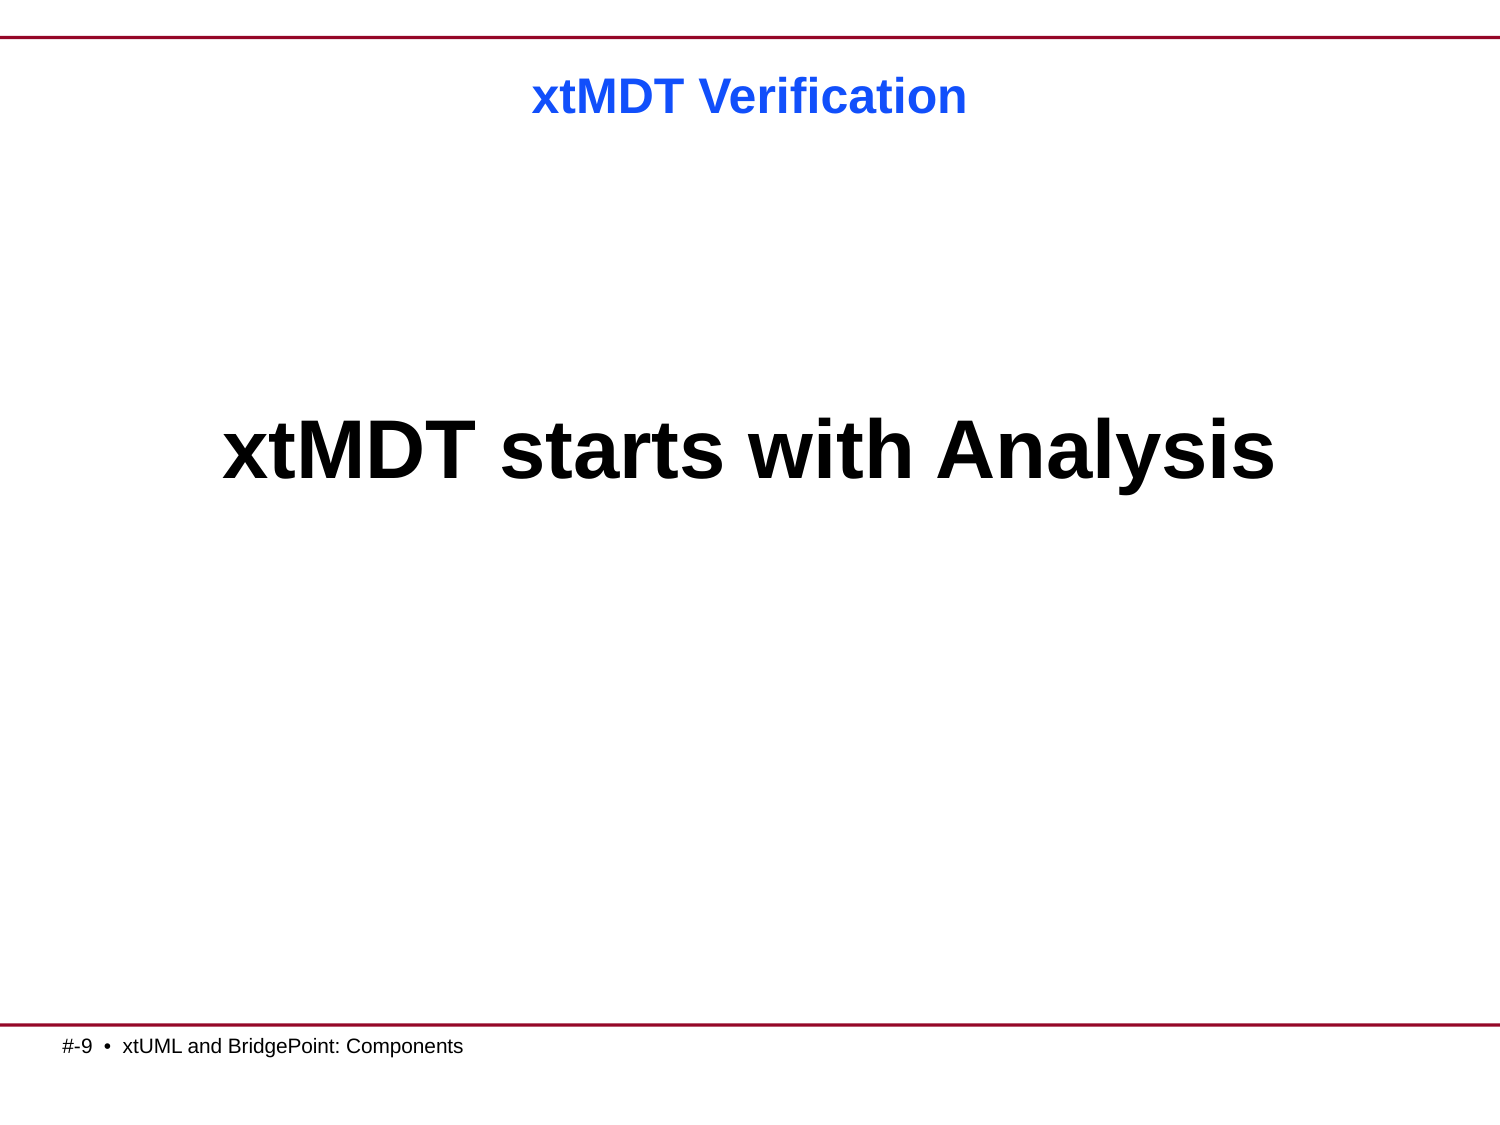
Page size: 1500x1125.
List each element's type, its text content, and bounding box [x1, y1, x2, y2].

list xtMDT starts with Analysis [86, 386, 1414, 1001]
title xtMDT Verification [24, 36, 1476, 151]
